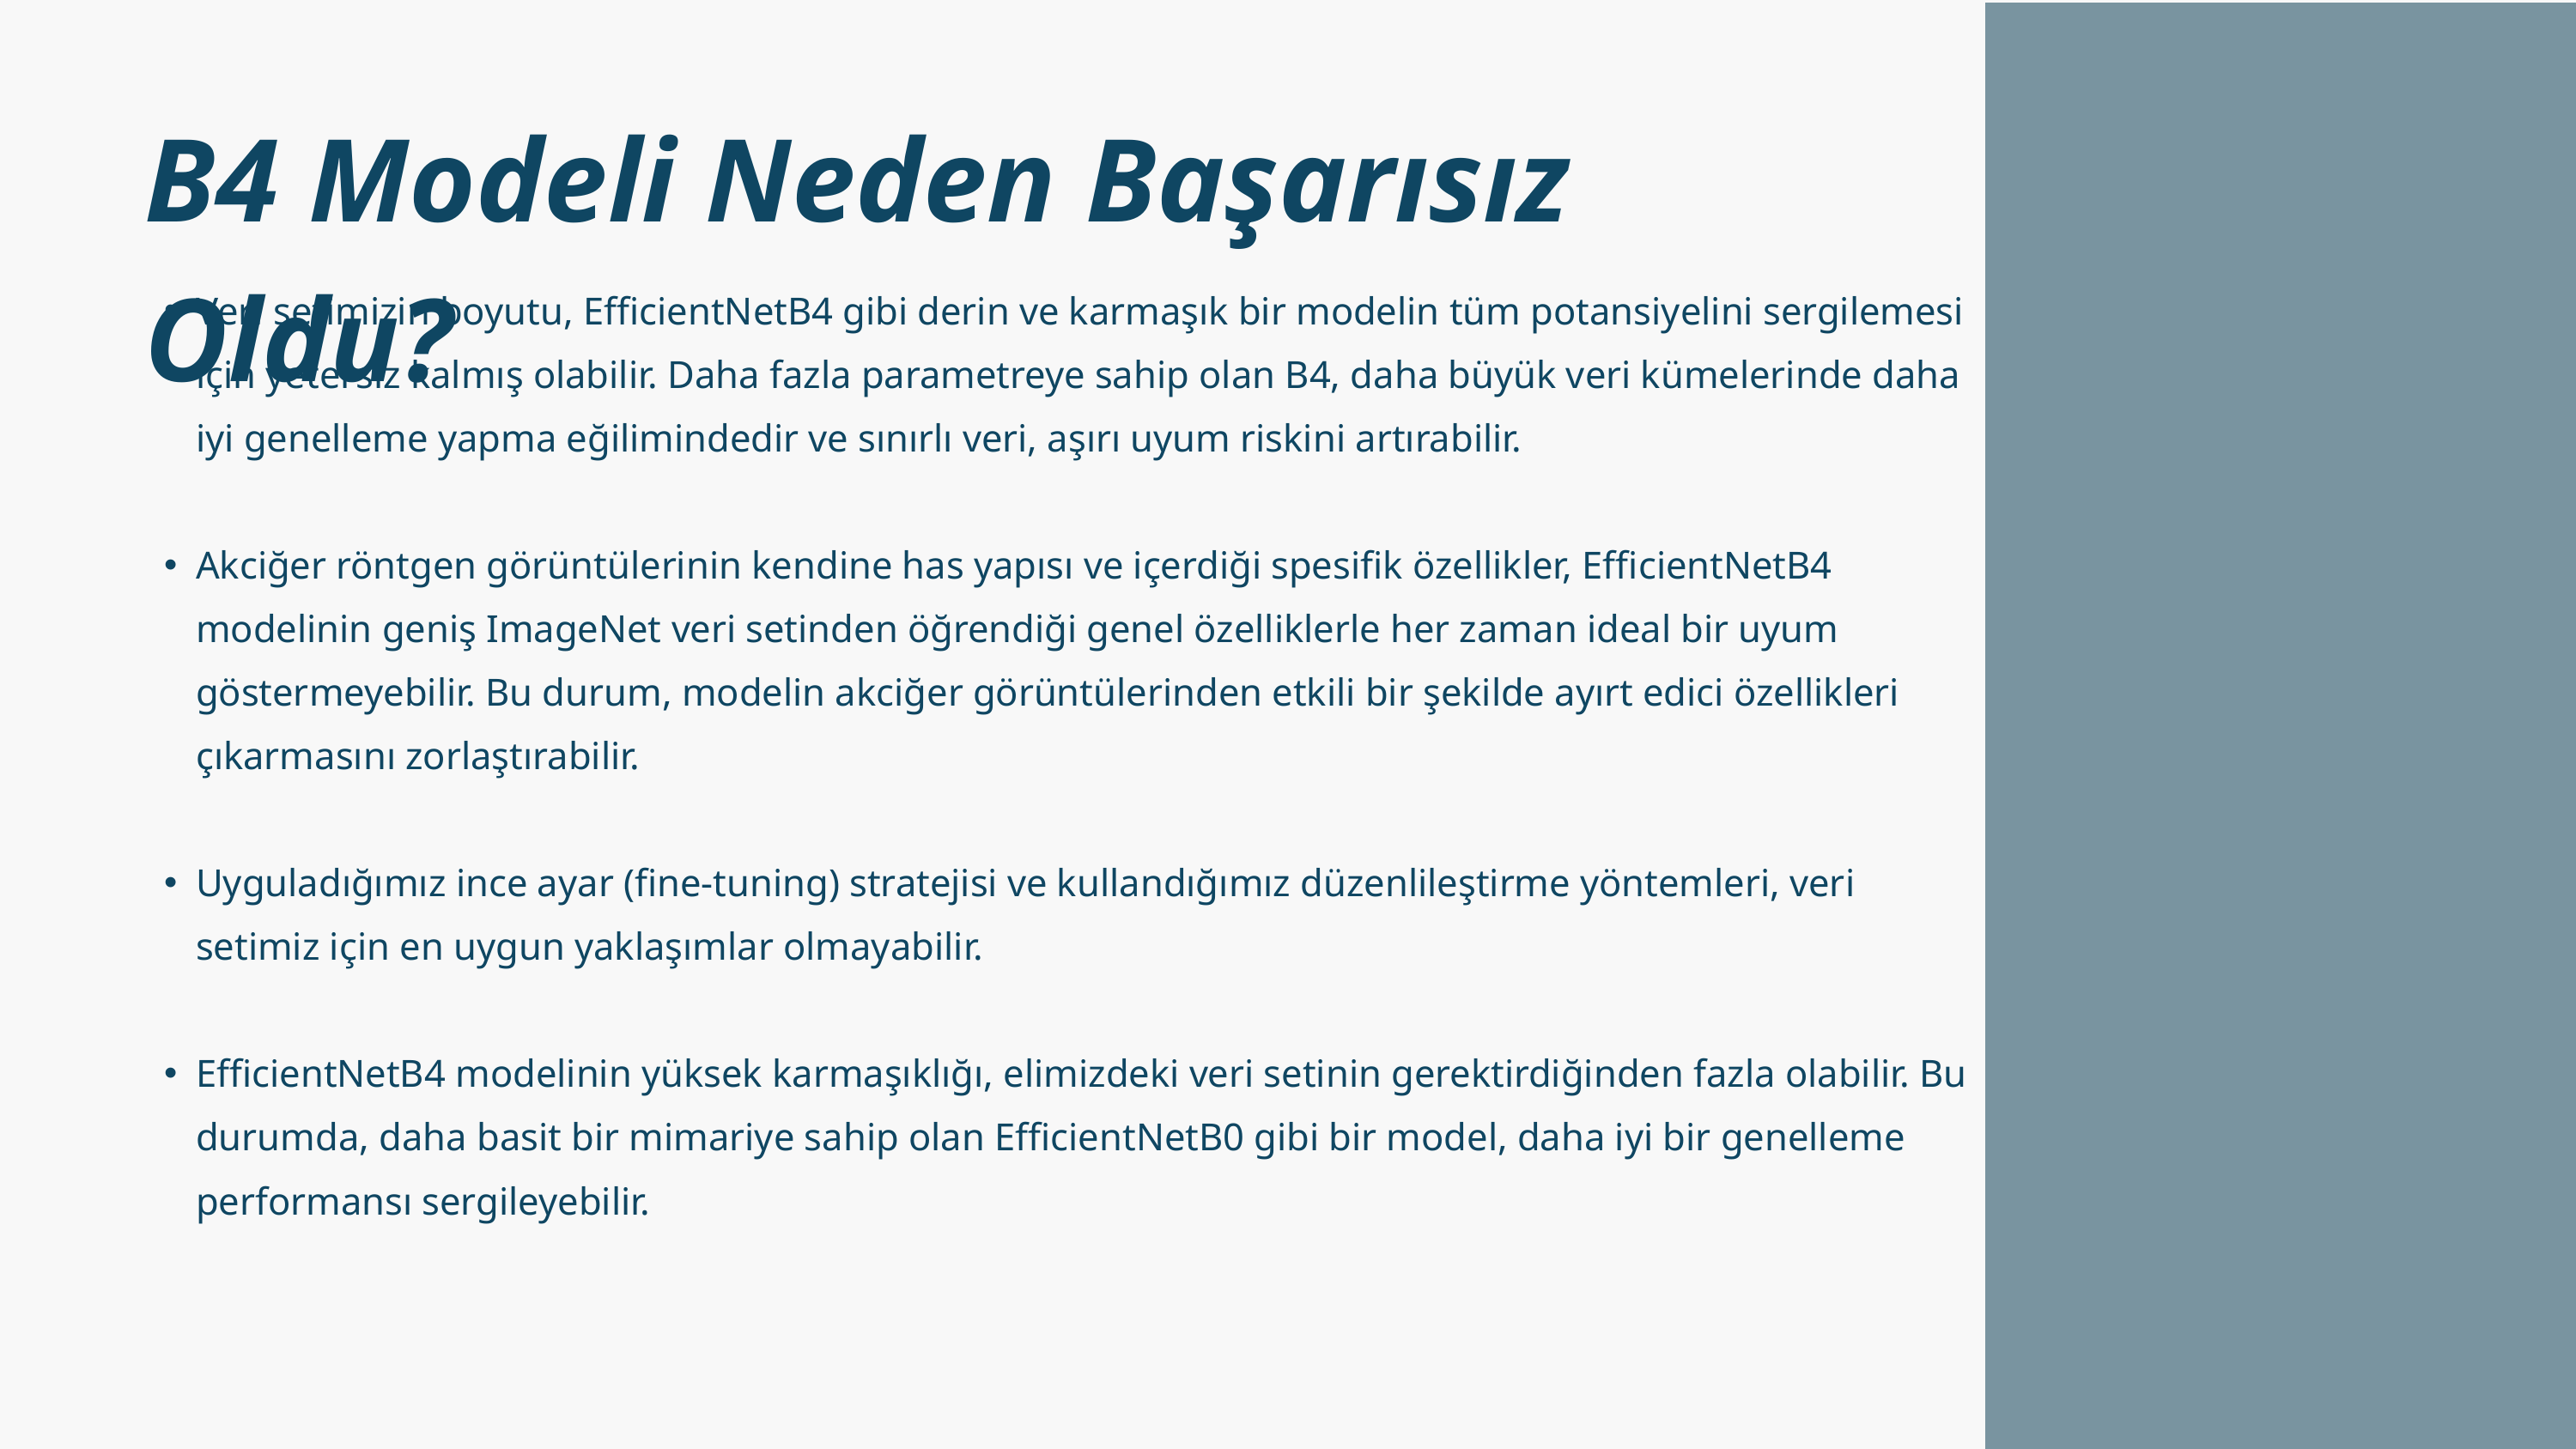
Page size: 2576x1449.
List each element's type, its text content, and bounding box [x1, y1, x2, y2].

text_box Veri setimizin boyutu, EfficientNetB4 gibi derin ve karmaşık bir modelin tüm potansiyelini sergilemesi için yetersiz kalmış olabilir. Daha fazla parametreye sahip olan B4, daha büyük veri kümelerinde daha iyi genelleme yapma eğilimindedir ve sınırlı veri, aşırı uyum riskini artırabilir. Akciğer röntgen görüntülerinin kendine has yapısı ve içerdiği spesifik özellikler, EfficientNetB4 modelinin geniş ImageNet veri setinden öğrendiği genel özelliklerle her zaman ideal bir uyum göstermeyebilir. Bu durum, modelin akciğer görüntülerinden etkili bir şekilde ayırt edici özellikleri çıkarmasını zorlaştırabilir. Uyguladığımız ince ayar (fine-tuning) stratejisi ve kullandığımız düzenlileştirme yöntemleri, veri setimiz için en uygun yaklaşımlar olmayabilir. EfficientNetB4 modelinin yüksek karmaşıklığı, elimizdeki veri setinin gerektirdiğinden fazla olabilir. Bu durumda, daha basit bir mimariye sahip olan EfficientNetB0 gibi bir model, daha iyi bir genelleme performansı sergileyebilir. [132, 268, 1981, 1349]
text_box B4 Modeli Neden Başarısız Oldu? [144, 84, 1595, 268]
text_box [1984, 2, 2576, 1449]
